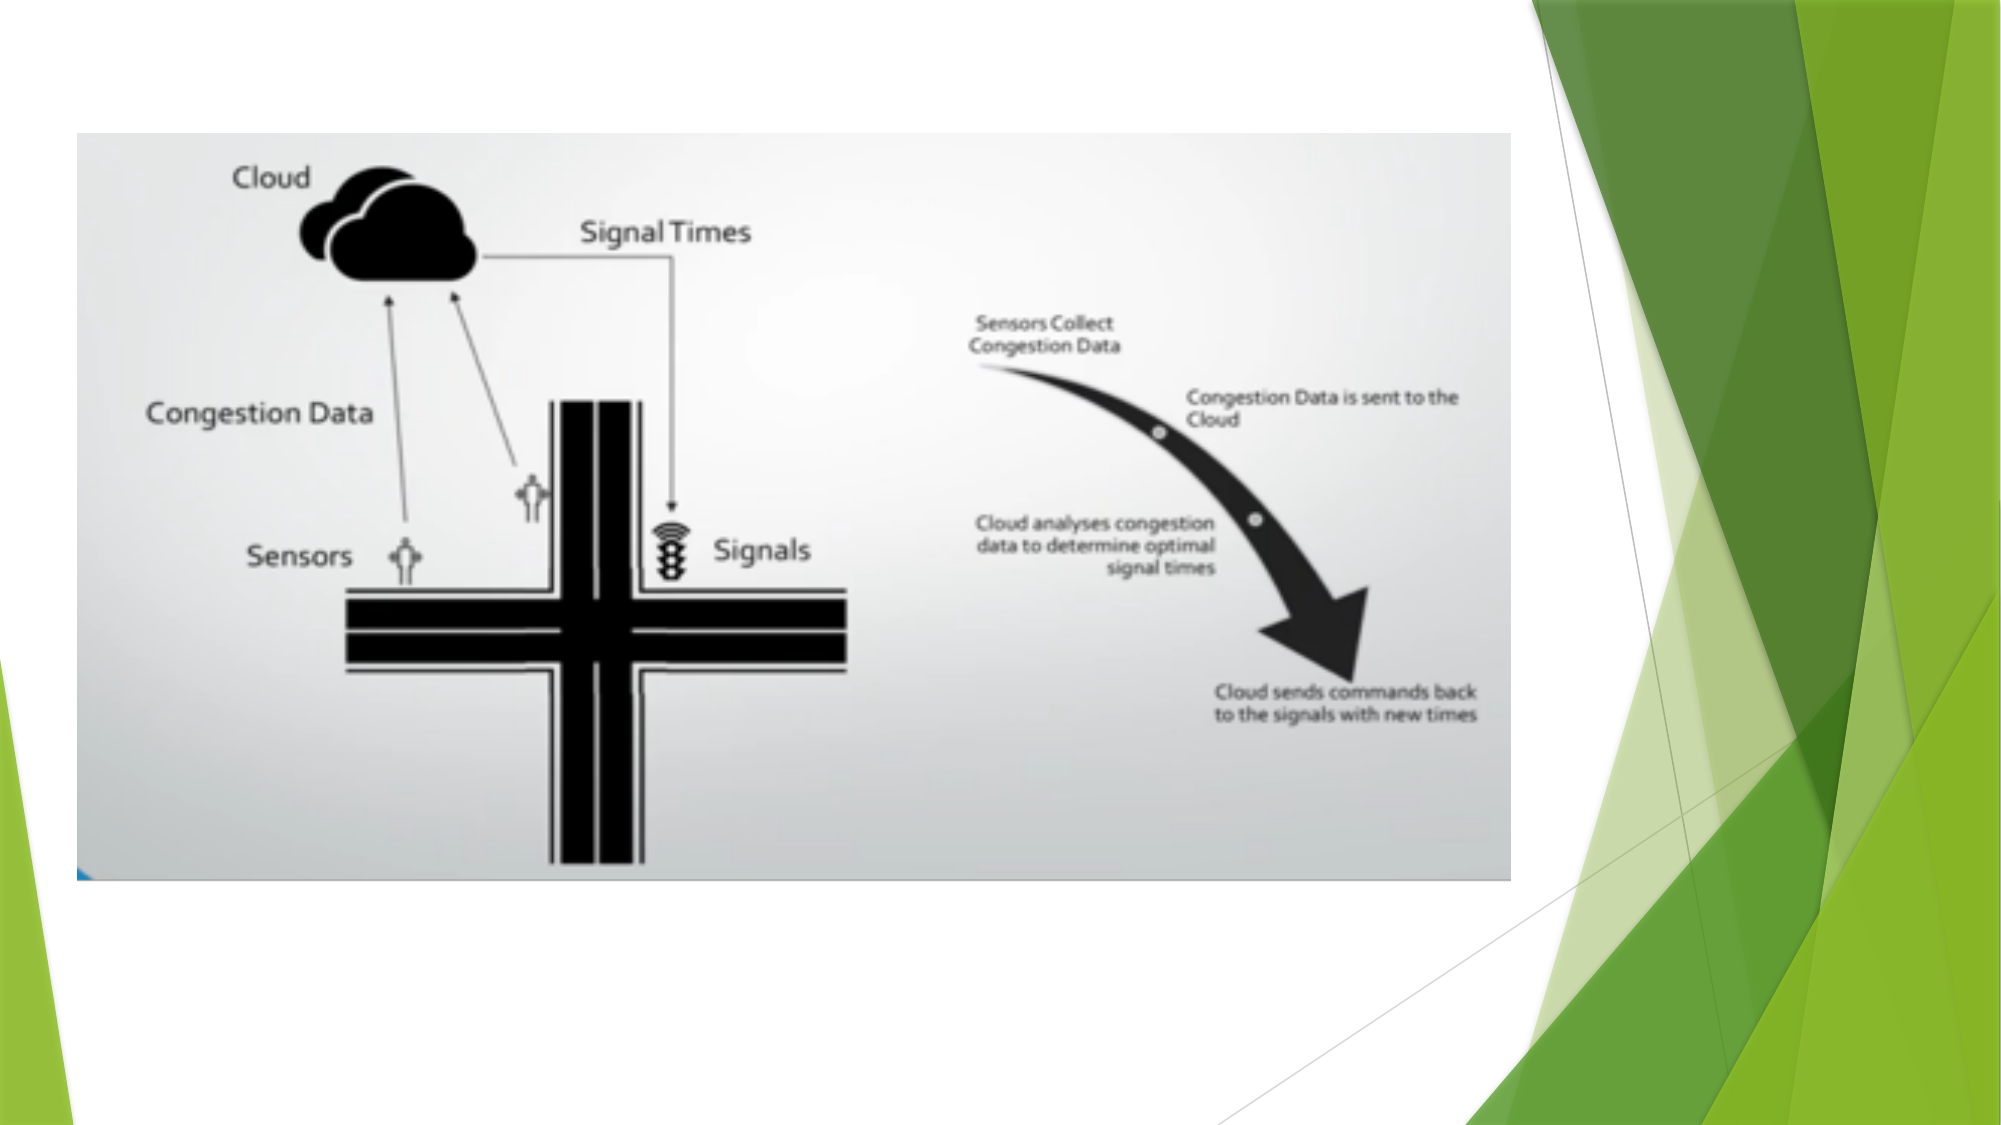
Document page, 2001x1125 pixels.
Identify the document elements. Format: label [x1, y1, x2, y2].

picture [76, 132, 1511, 884]
